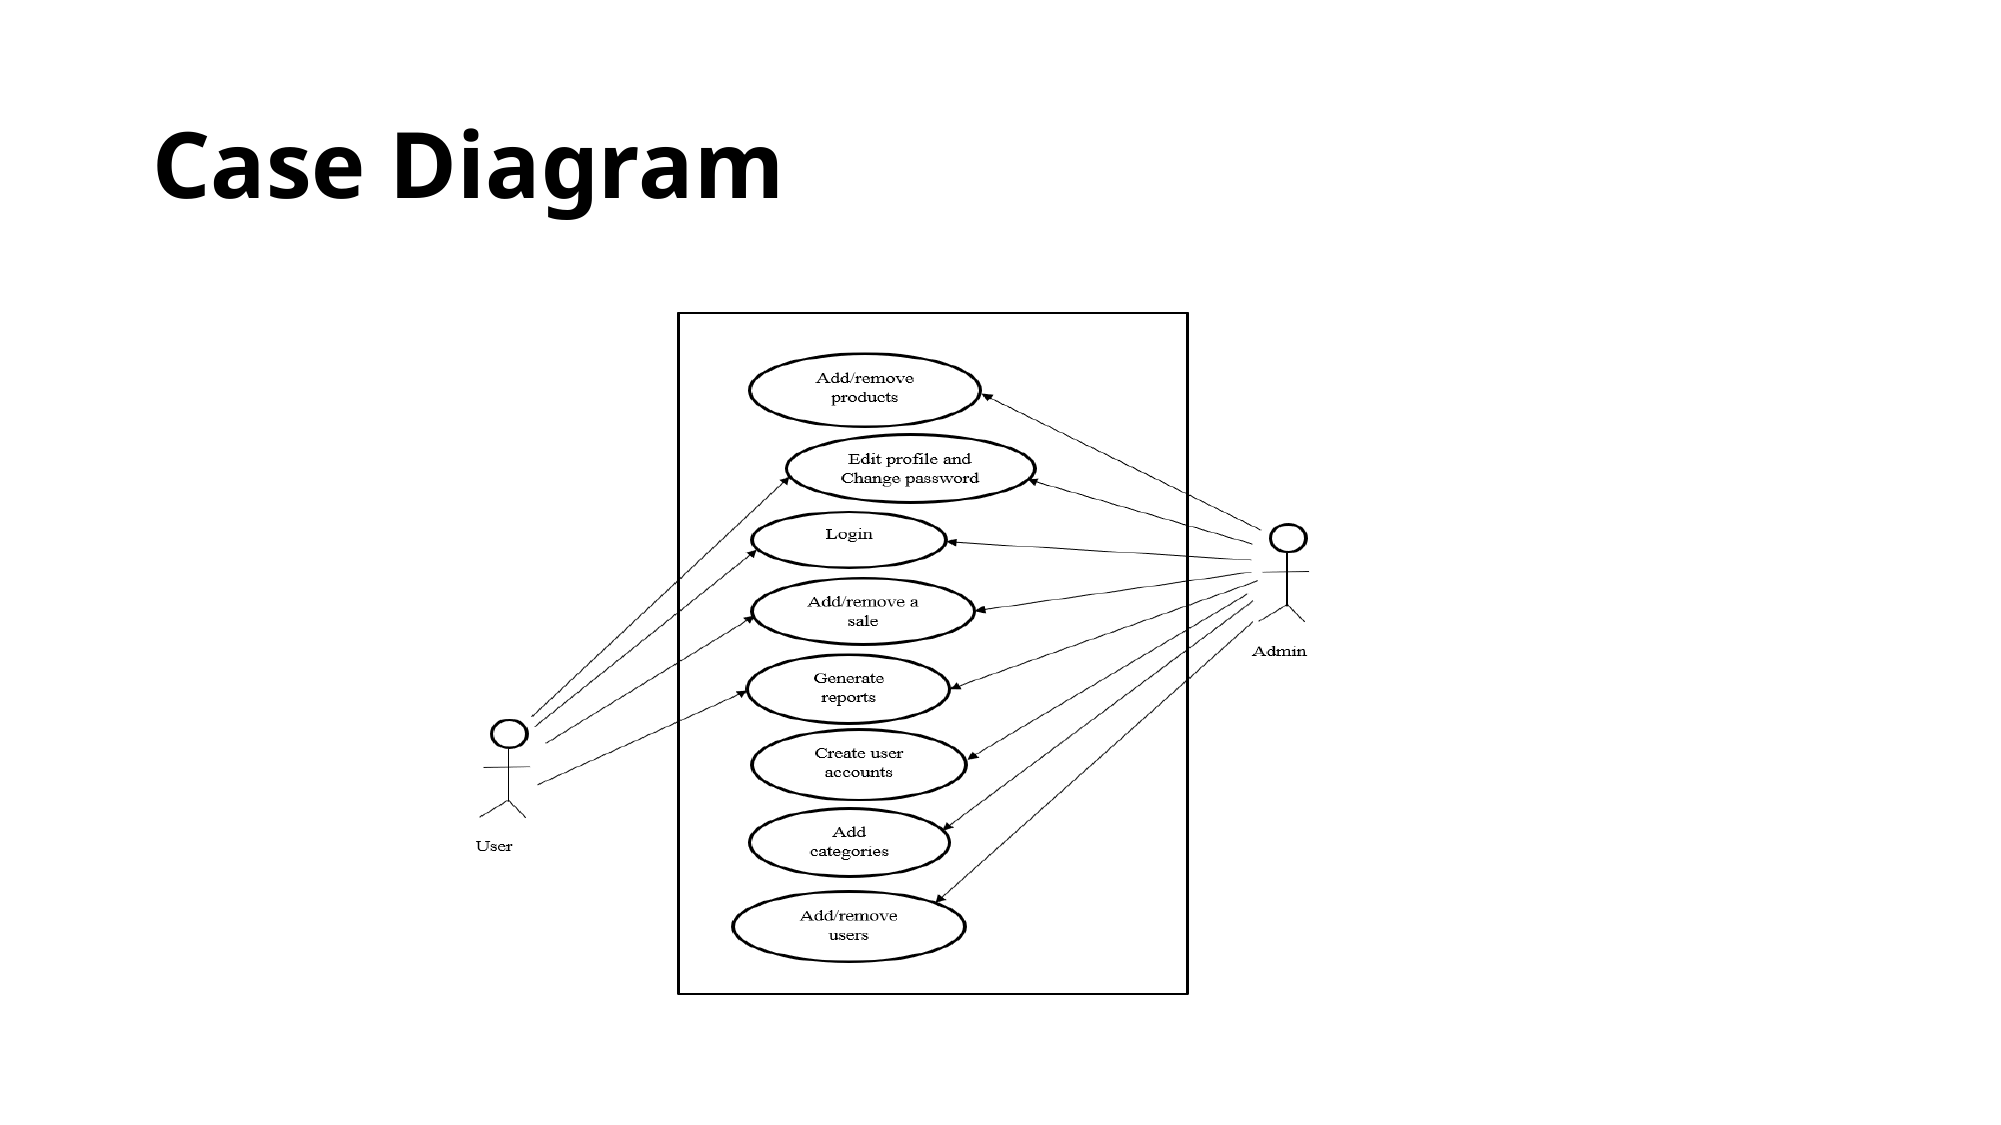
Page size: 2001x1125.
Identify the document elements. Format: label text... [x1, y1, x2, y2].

title Case Diagram [137, 59, 1863, 278]
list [436, 299, 1358, 1014]
